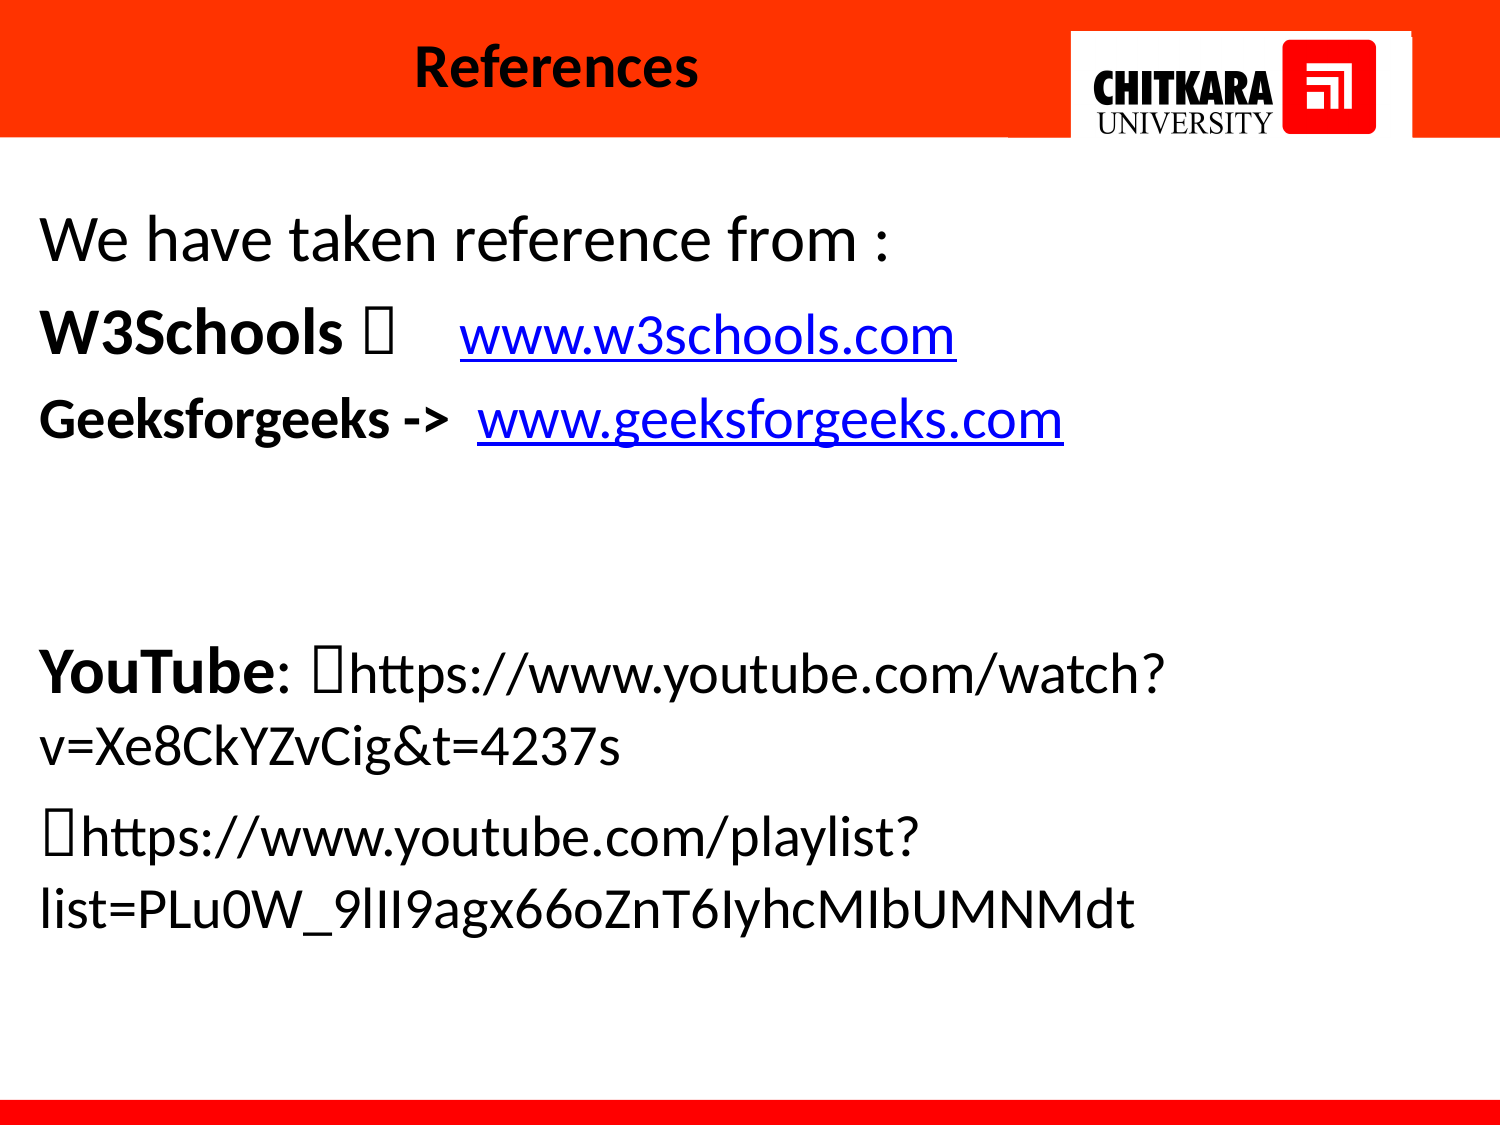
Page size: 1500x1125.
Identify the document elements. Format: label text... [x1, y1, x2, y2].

picture [1074, 132, 1391, 138]
list We have taken reference from : W3Schools  www.w3schools.com Geeksforgeeks -> www.geeksforgeeks.com YouTube: https://www.youtube.com/watch?v=Xe8CkYZvCig&t=4237s https://www.youtube.com/playlist?list=PLu0W_9lII9agx66oZnT6IyhcMIbUMNMdt [24, 187, 1451, 1063]
title References [399, 0, 1463, 132]
